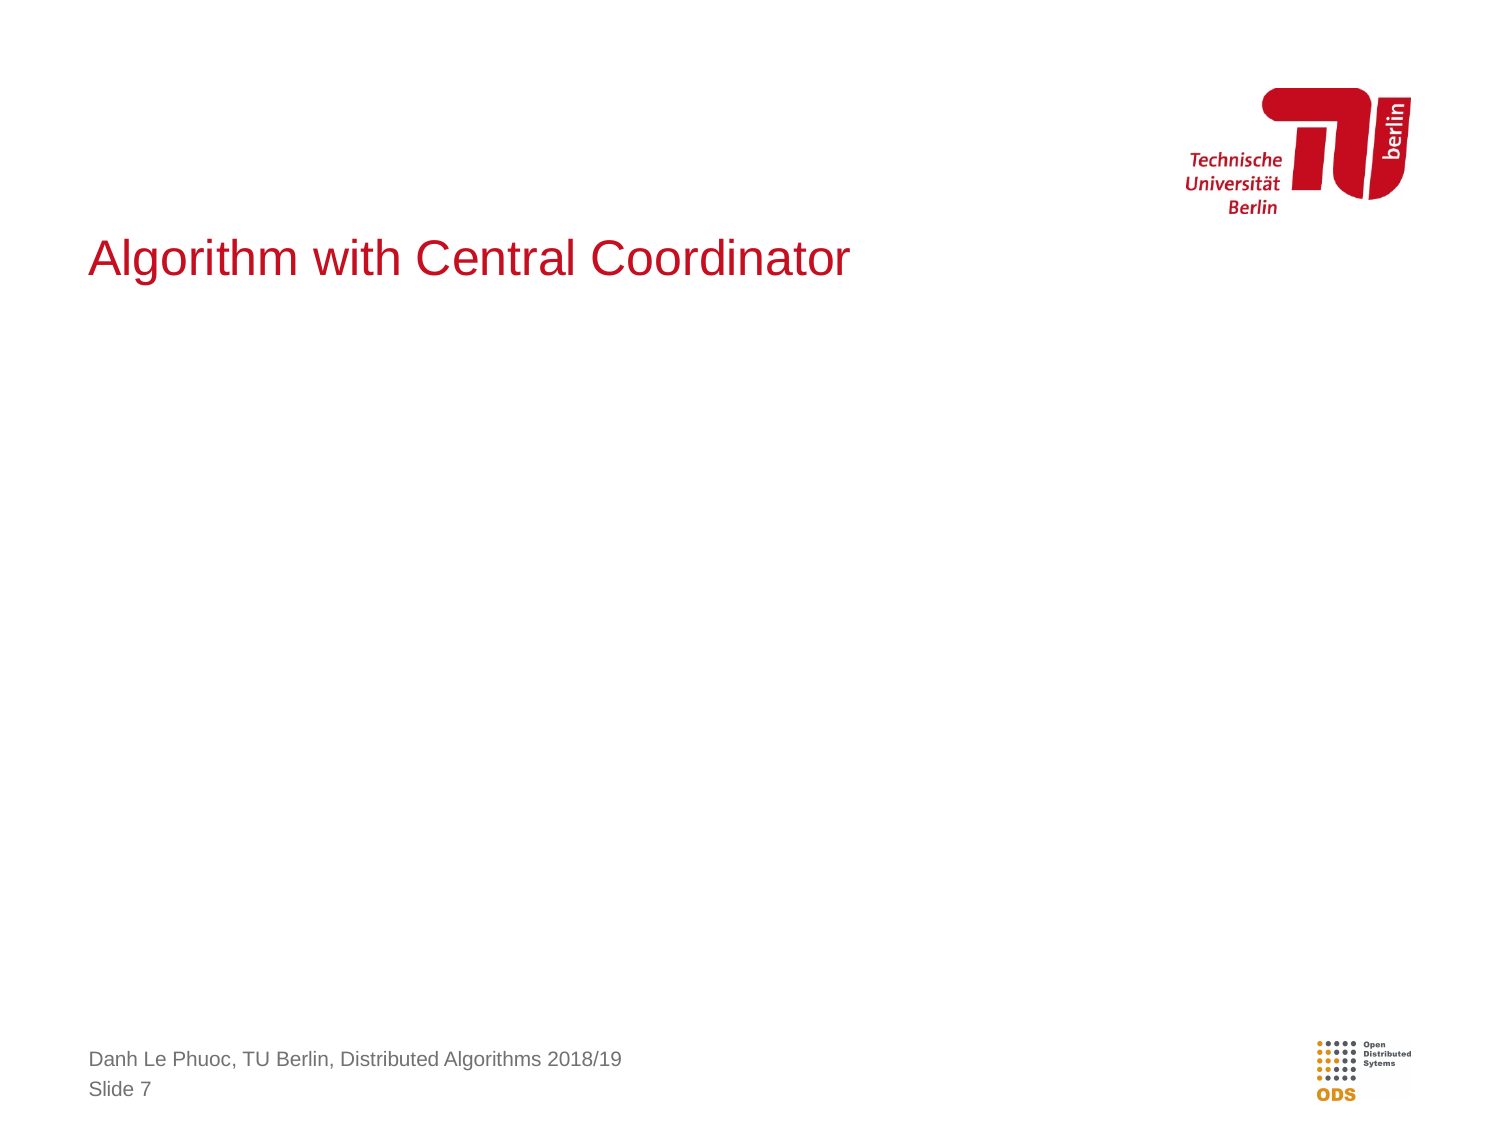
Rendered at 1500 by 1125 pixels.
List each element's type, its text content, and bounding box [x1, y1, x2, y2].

slide_number Slide 7 [88, 1075, 1176, 1101]
footer Danh Le Phuoc, TU Berlin, Distributed Algorithms 2018/19 [88, 1045, 1176, 1071]
picture [1186, 88, 1411, 214]
title Algorithm with Central Coordinator [88, 222, 1411, 286]
picture [1317, 1041, 1411, 1101]
